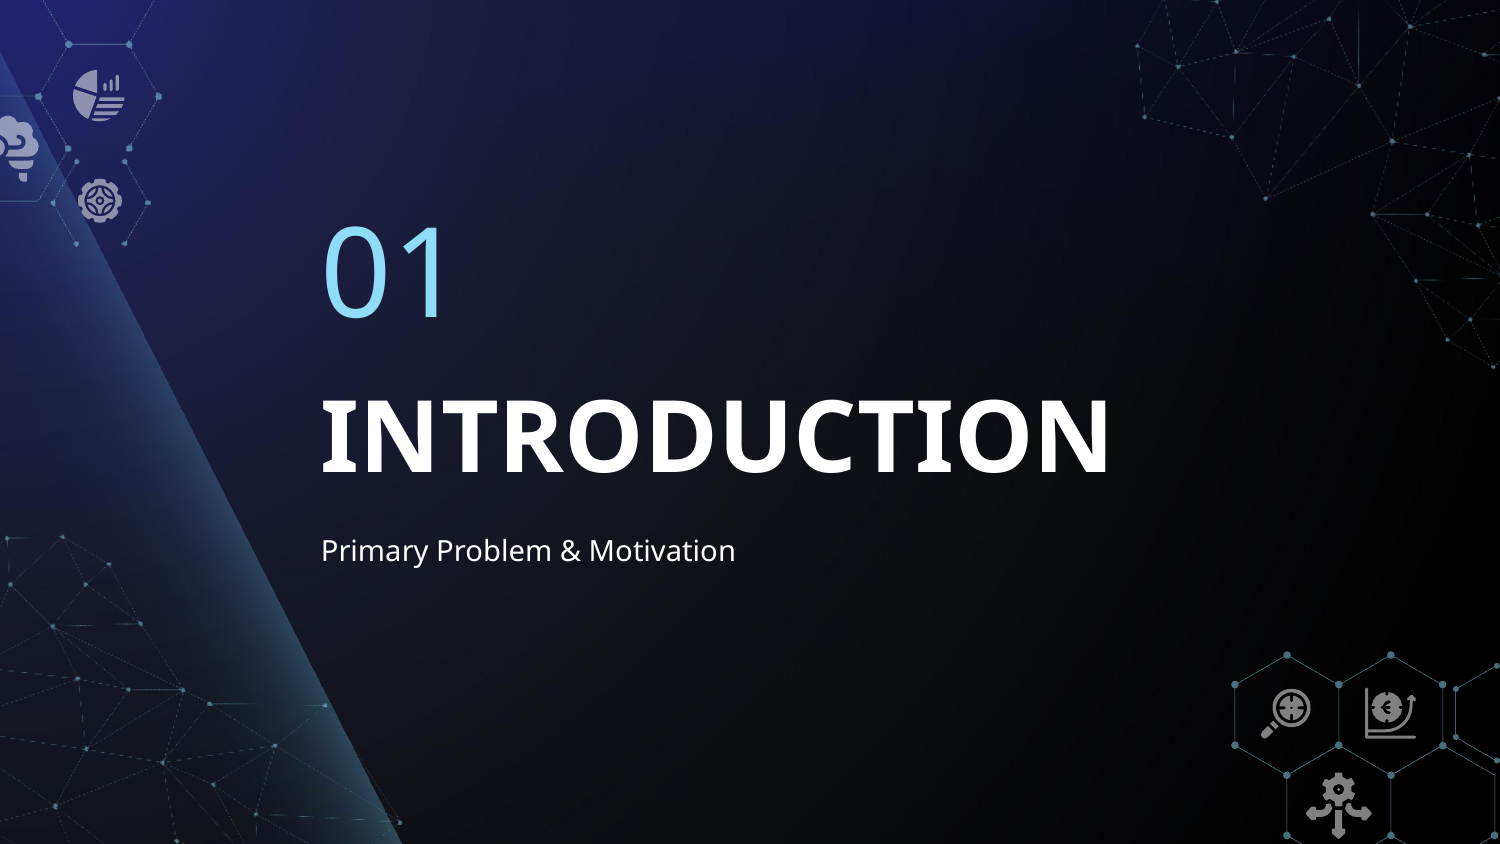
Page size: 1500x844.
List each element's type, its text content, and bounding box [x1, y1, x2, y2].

title INTRODUCTION [305, 357, 1194, 625]
title 01 [305, 219, 548, 358]
picture [0, 0, 1500, 844]
subtitle Primary Problem & Motivation [305, 517, 803, 633]
